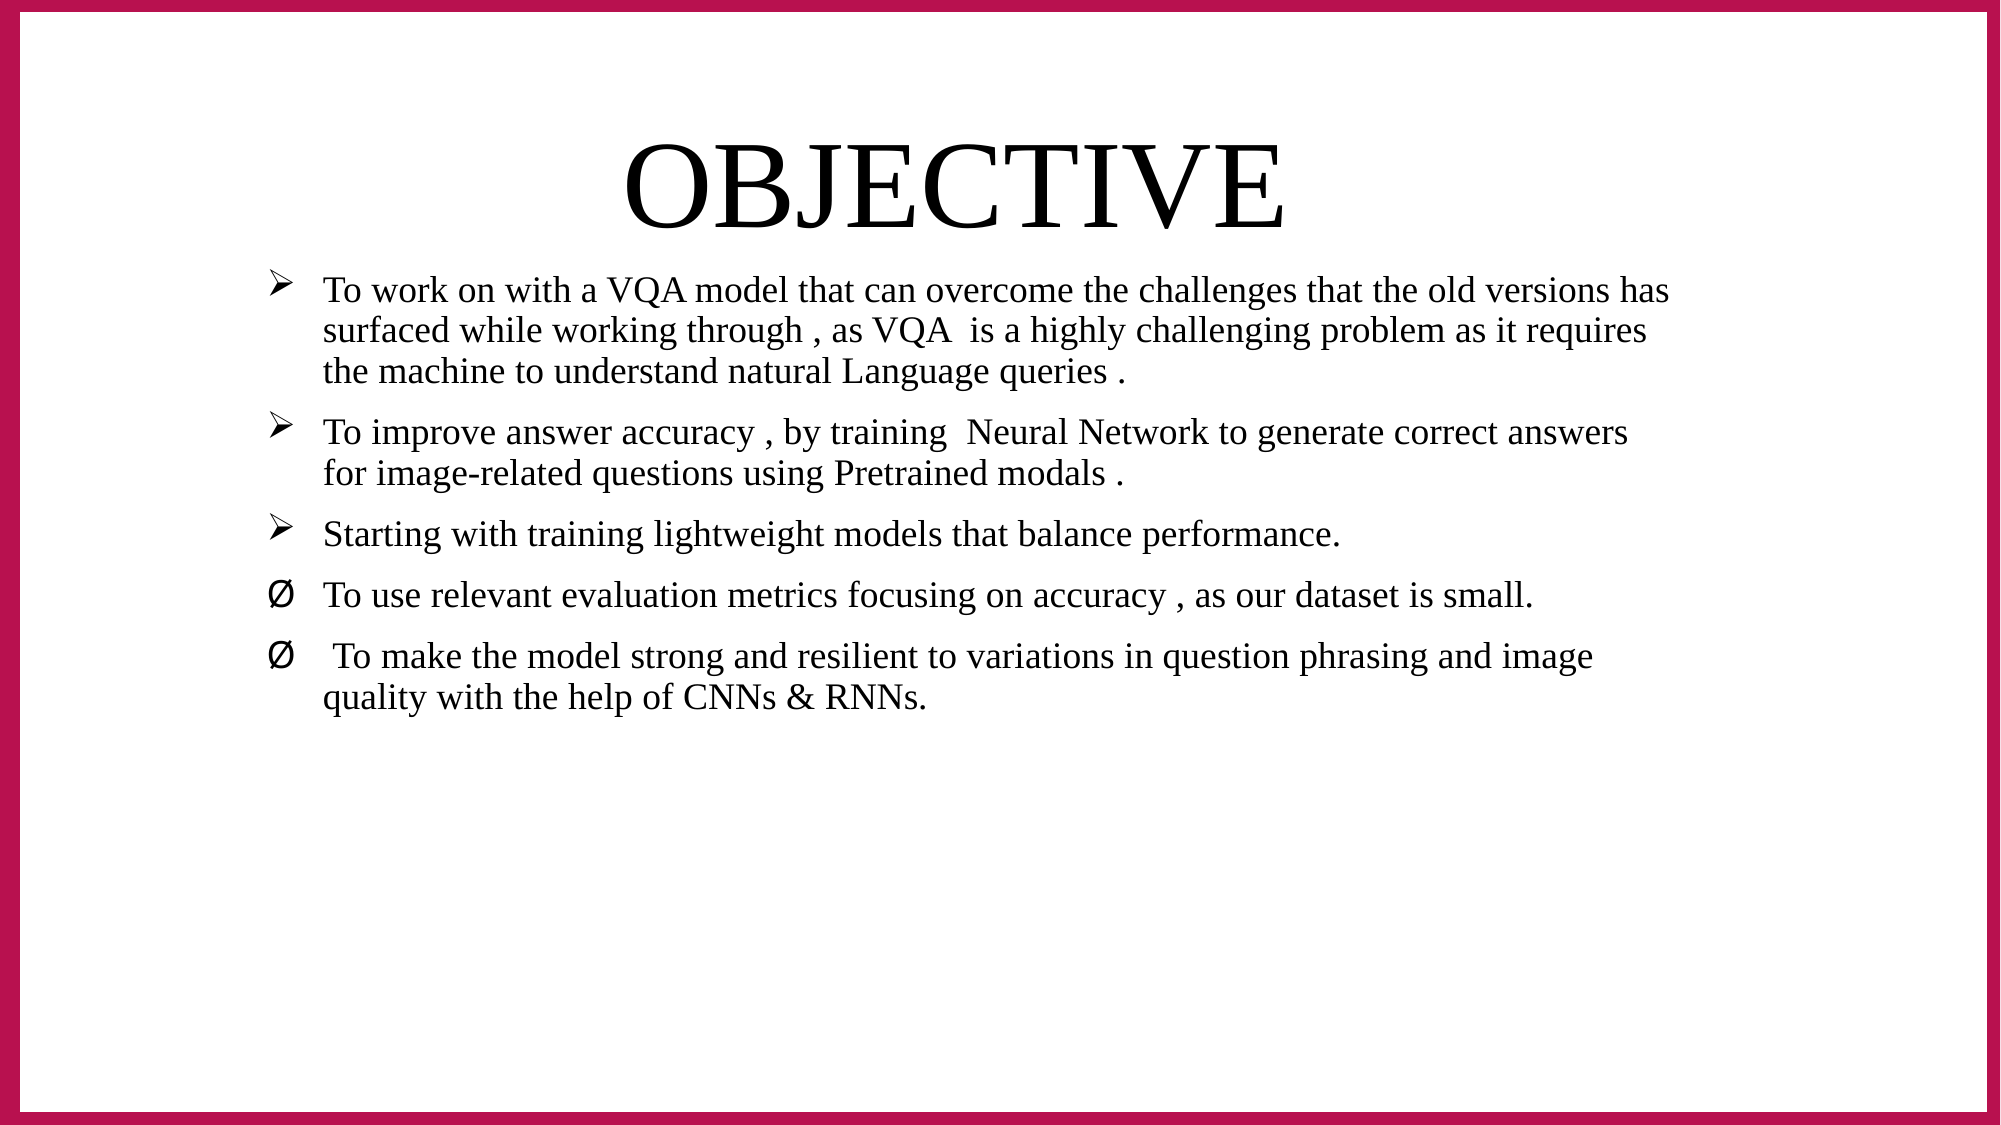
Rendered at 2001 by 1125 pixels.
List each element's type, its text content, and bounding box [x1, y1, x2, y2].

title OBJECTIVE [311, 30, 1631, 262]
subtitle To work on with a VQA model that can overcome the challenges that the old versions has surfaced while working through , as VQA is a highly challenging problem as it requires the machine to understand natural Language queries . To improve answer accuracy , by training Neural Network to generate correct answers for image-related questions using Pretrained modals . Starting with training lightweight models that balance performance. To use relevant evaluation metrics focusing on accuracy , as our dataset is small. To make the model strong and resilient to variations in question phrasing and image quality with the help of CNNs & RNNs. [251, 262, 1691, 508]
